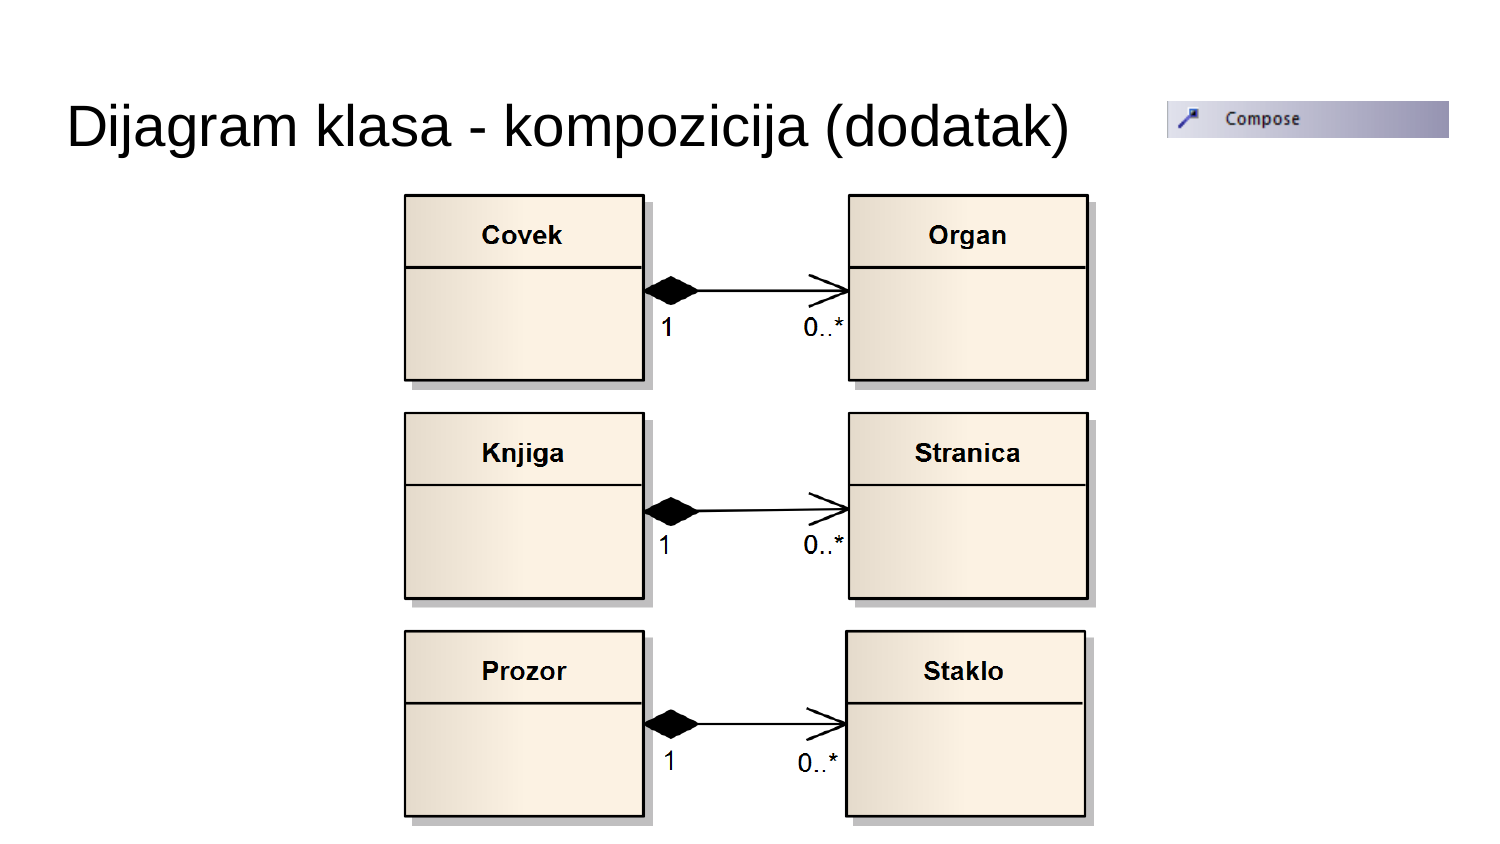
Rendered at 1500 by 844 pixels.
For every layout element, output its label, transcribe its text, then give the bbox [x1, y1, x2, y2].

picture [1165, 101, 1450, 139]
picture [394, 188, 1106, 841]
title Dijagram klasa - kompozicija (dodatak) [51, 72, 1449, 167]
